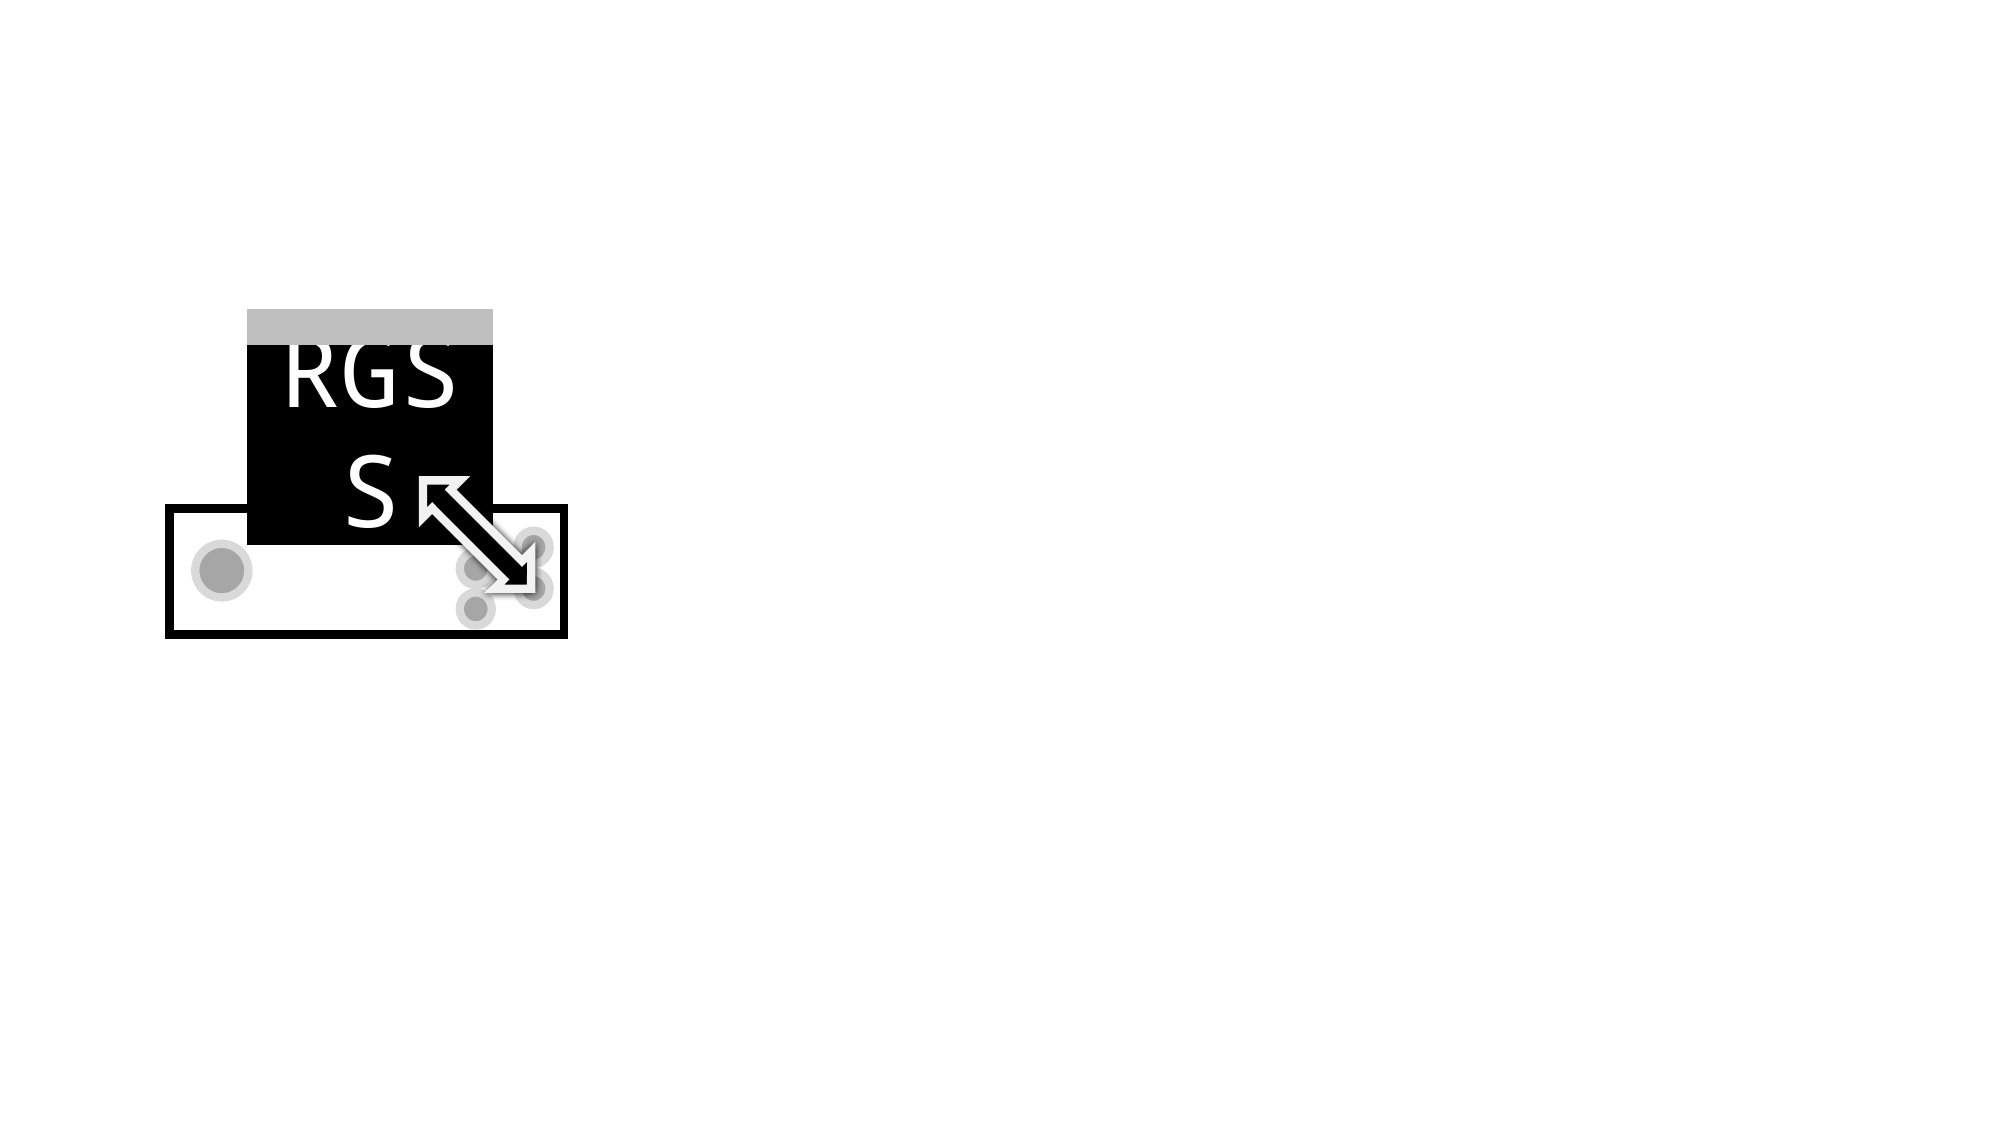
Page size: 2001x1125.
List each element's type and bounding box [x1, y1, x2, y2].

text_box [248, 310, 492, 545]
text_box [169, 508, 564, 635]
